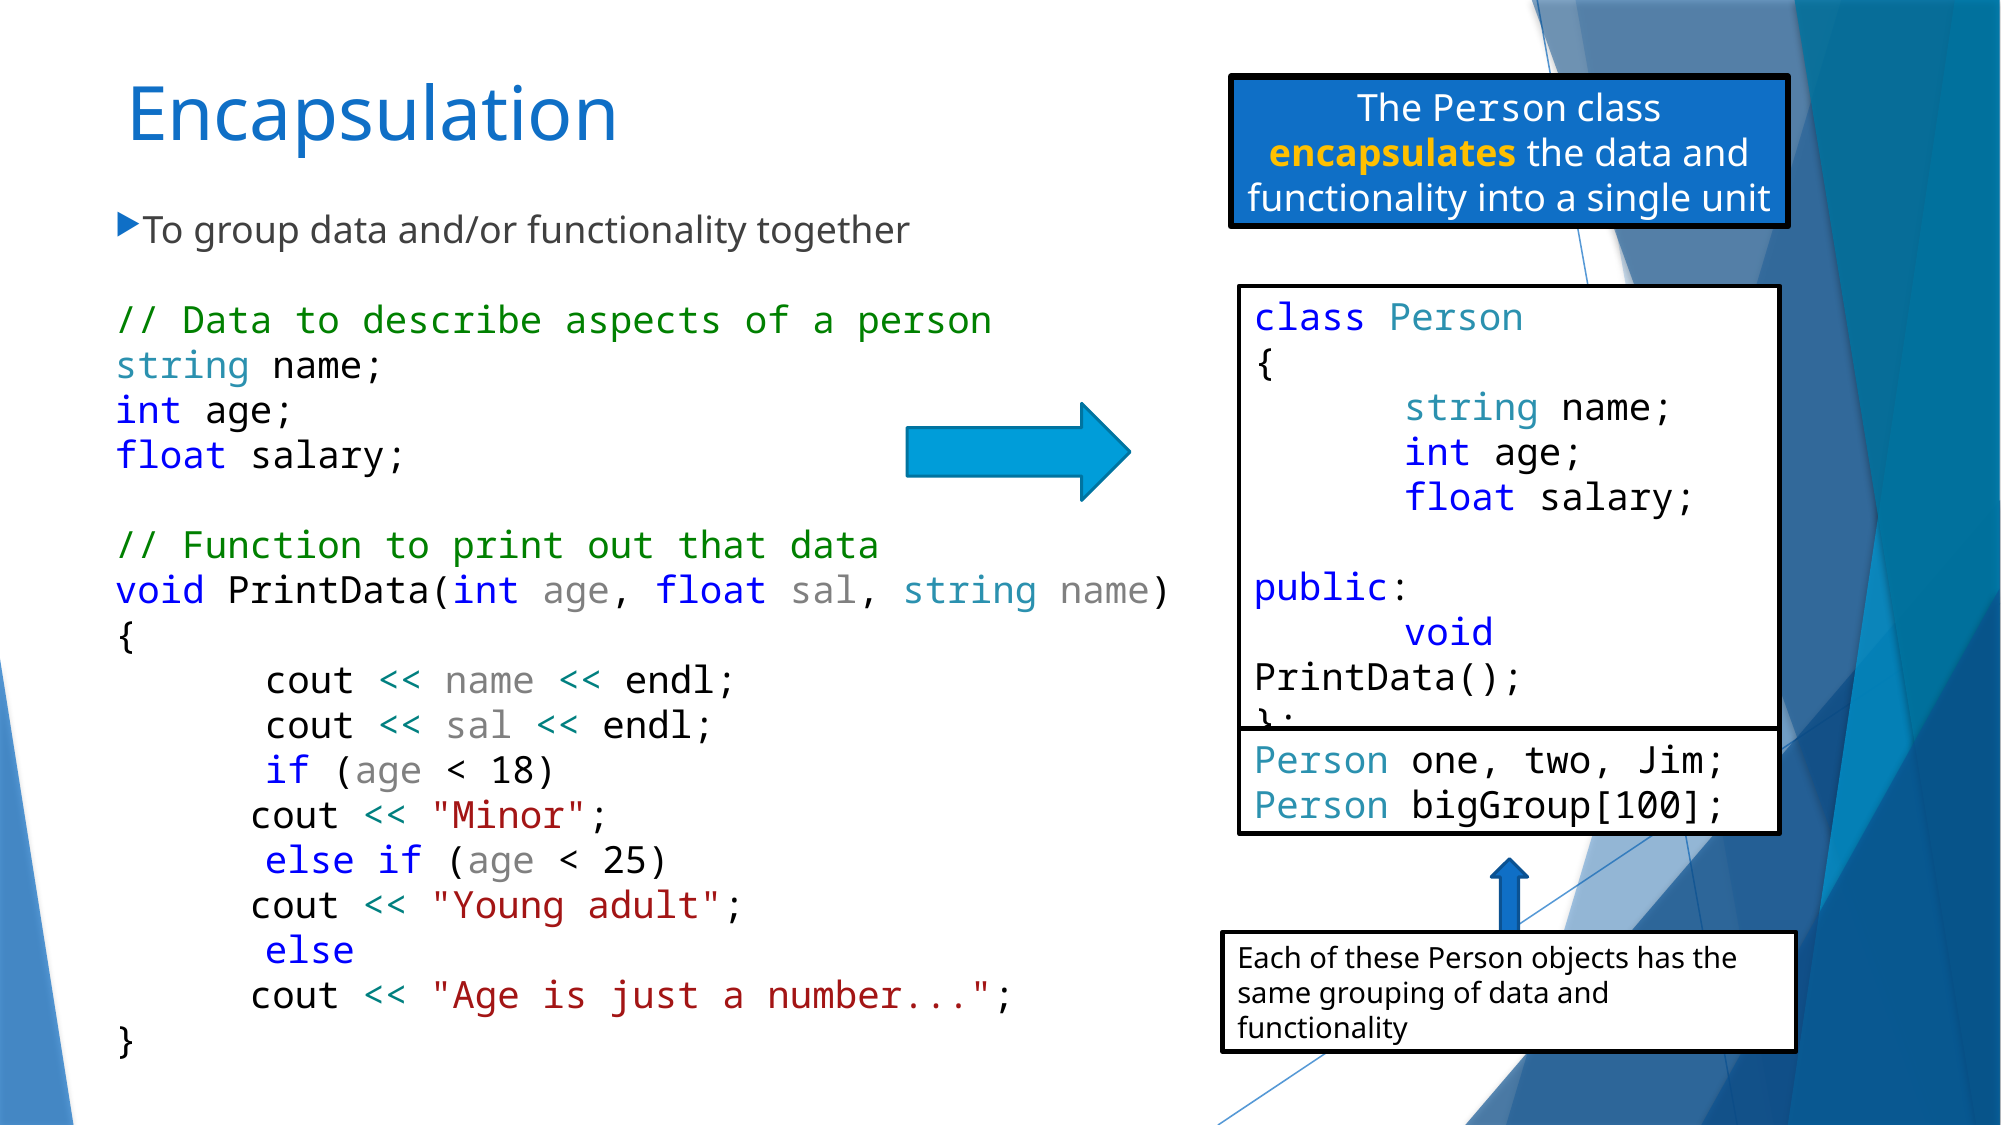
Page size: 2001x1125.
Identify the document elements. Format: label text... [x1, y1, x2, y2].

list To group data and/or functionality together // Data to describe aspects of a person string name; int age; float salary; // Function to print out that data void PrintData(int age, float sal, string name) { cout << name << endl; cout << sal << endl; if (age < 18) cout << "Minor"; else if (age < 25) cout << "Young adult"; else cout << "Age is just a number..."; } [99, 198, 1725, 1035]
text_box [906, 285, 1781, 711]
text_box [1222, 728, 1797, 1019]
title Encapsulation [111, 58, 1522, 198]
text_box The Person class encapsulates the data and functionality into a single unit [1230, 76, 1788, 227]
